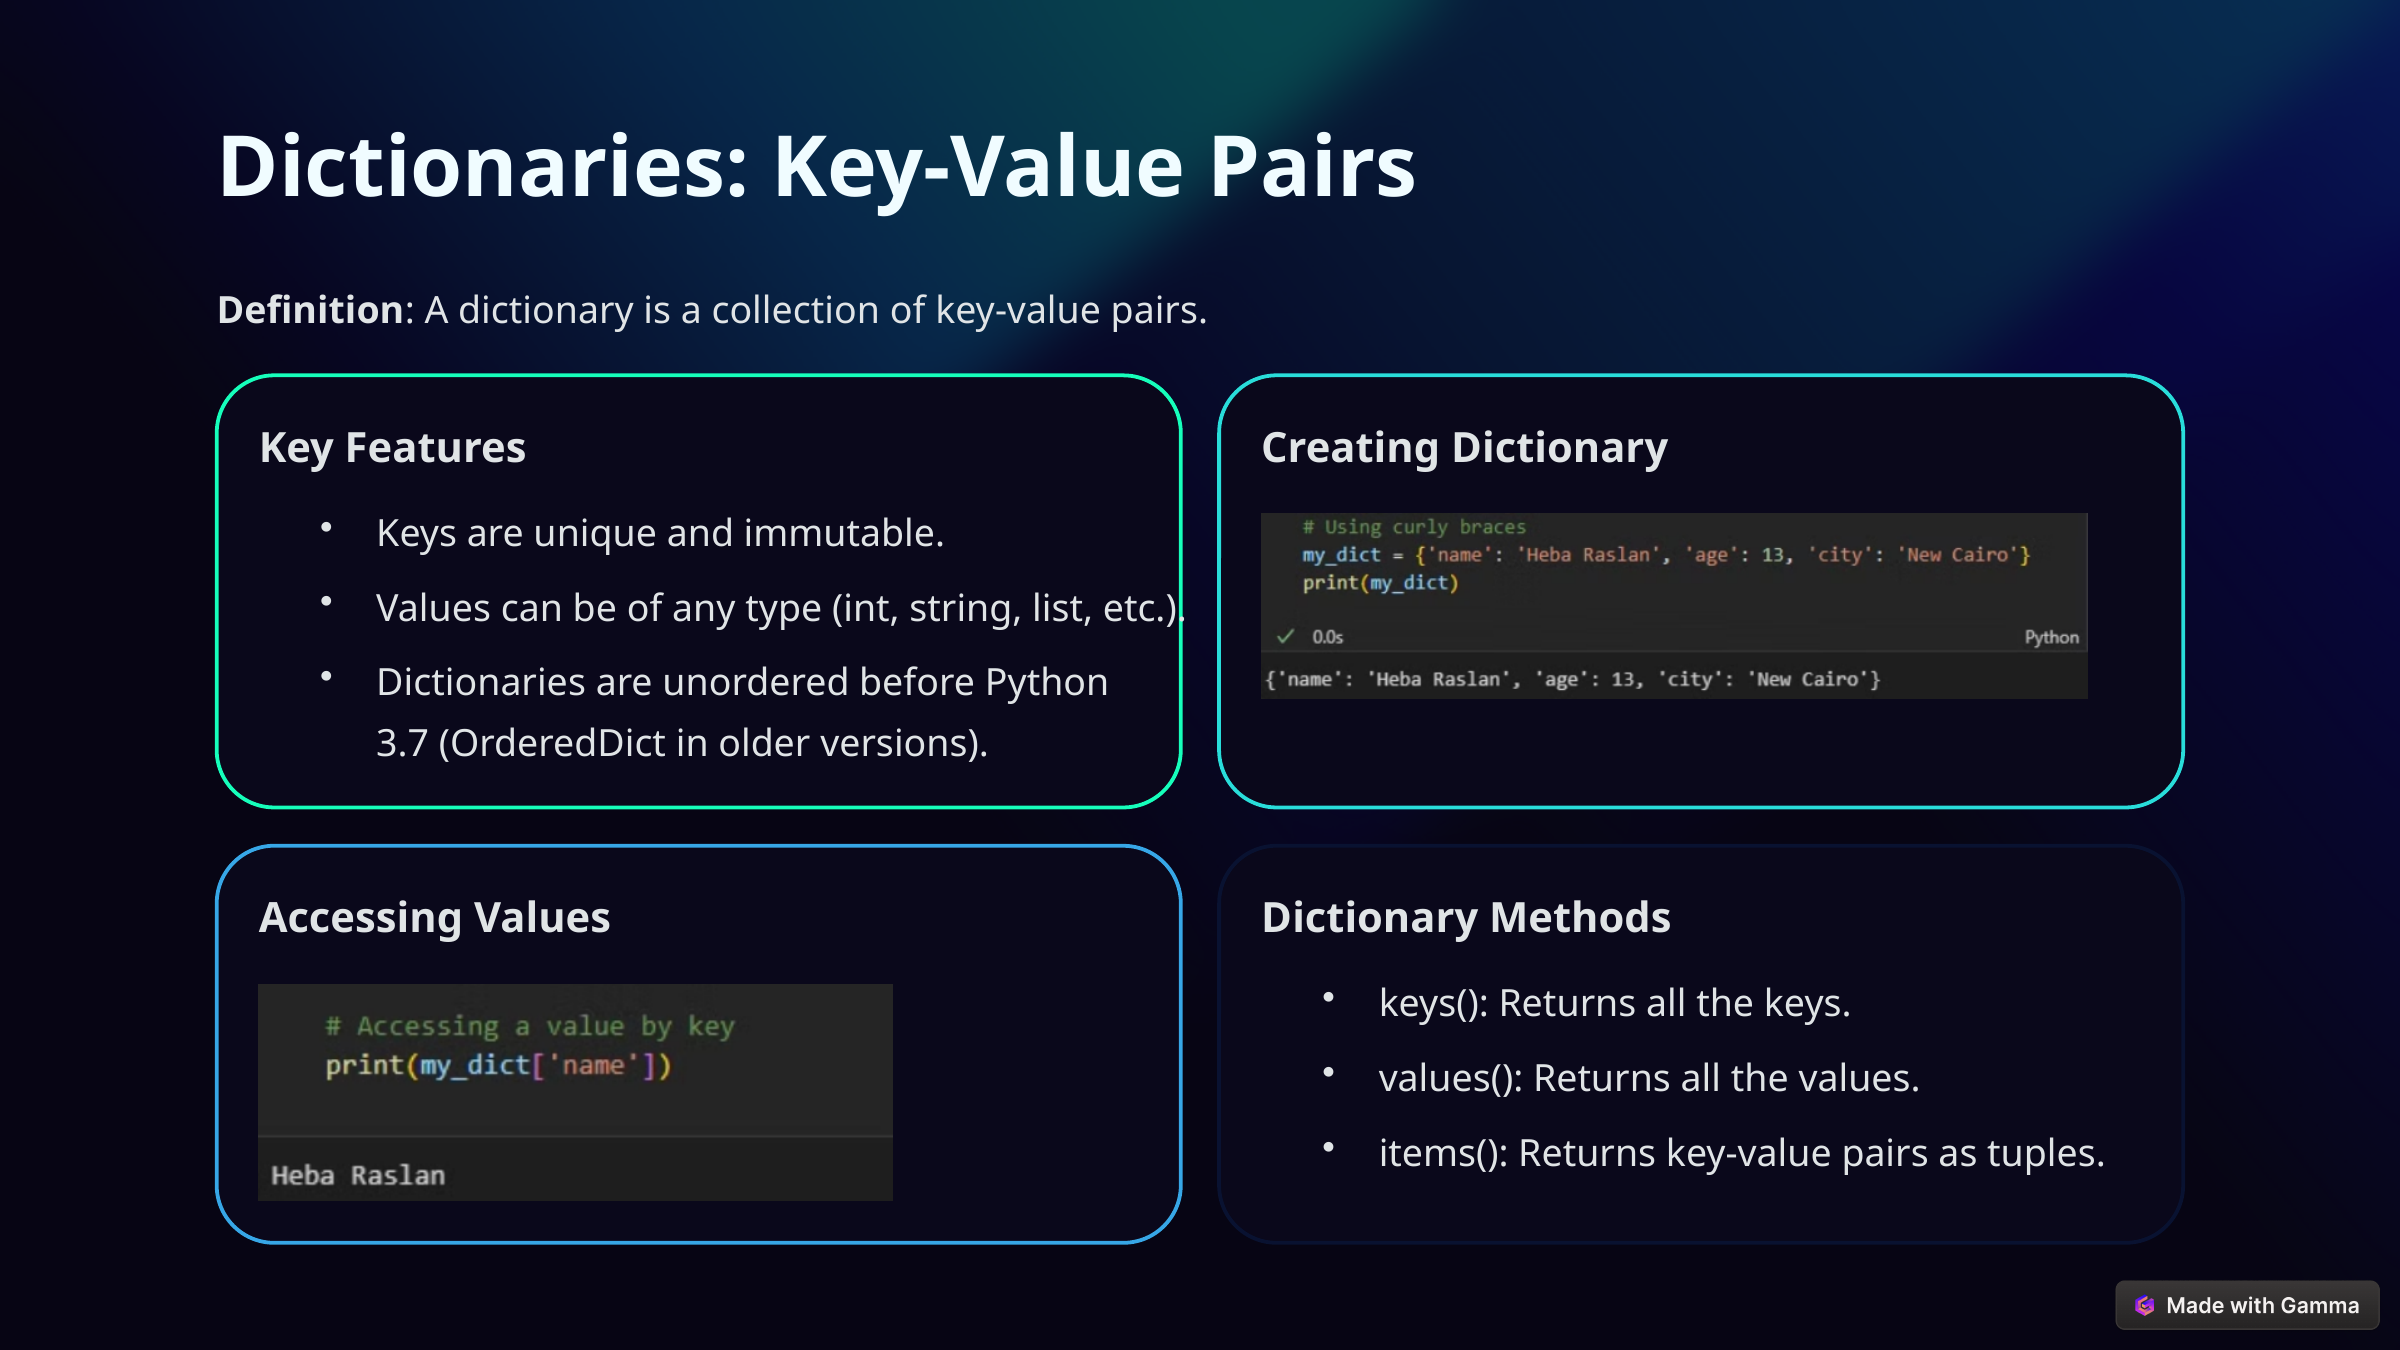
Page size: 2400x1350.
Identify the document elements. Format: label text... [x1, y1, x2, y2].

text_box [1219, 375, 2184, 808]
text_box Dictionary Methods [1261, 887, 1687, 941]
text_box Keys are unique and immutable. [320, 493, 1139, 555]
text_box Dictionaries: Key-Value Pairs [216, 107, 1370, 214]
text_box Creating Dictionary [1261, 417, 1687, 471]
text_box Definition: A dictionary is a collection of key-value pairs. [216, 271, 2184, 333]
text_box [216, 375, 1181, 808]
text_box Dictionaries are unordered before Python 3.7 (OrderedDict in older versions). [320, 642, 1139, 766]
picture [2106, 1271, 2389, 1339]
text_box [1219, 845, 2184, 1243]
text_box items(): Returns key-value pairs as tuples. [1322, 1113, 2142, 1175]
text_box Key Features [258, 417, 685, 471]
text_box [216, 845, 1181, 1243]
text_box Values can be of any type (int, string, list, etc.). [320, 568, 1139, 630]
text_box Accessing Values [258, 887, 685, 941]
text_box values(): Returns all the values. [1322, 1038, 2142, 1100]
picture [258, 984, 893, 1201]
picture [1261, 513, 2088, 699]
text_box keys(): Returns all the keys. [1322, 964, 2142, 1026]
